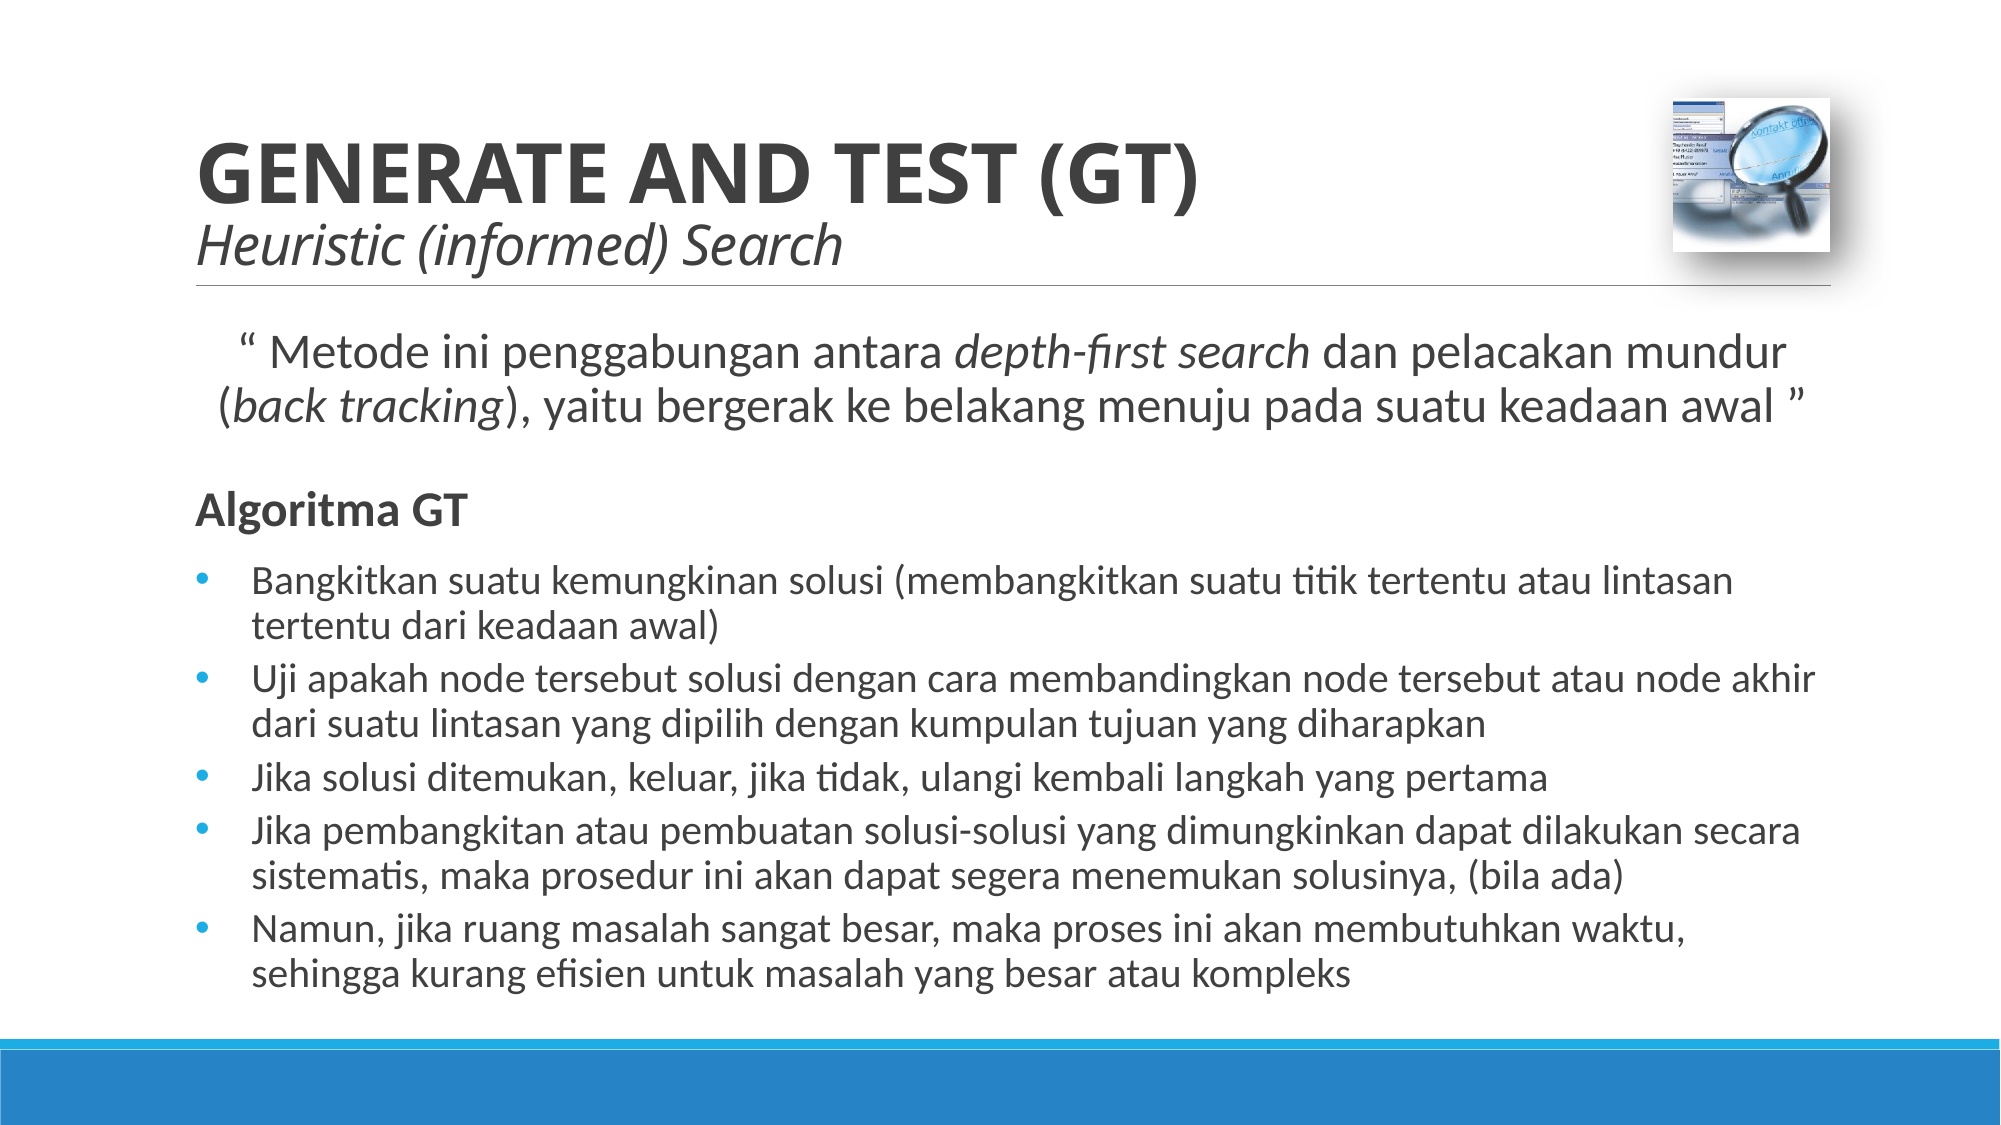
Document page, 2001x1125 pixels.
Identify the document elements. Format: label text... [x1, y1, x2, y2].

picture [1673, 97, 1831, 253]
text_box “ Metode ini penggabungan antara depth-first search dan pelacakan mundur (back tracking), yaitu bergerak ke belakang menuju pada suatu keadaan awal ” Algoritma GT Bangkitkan suatu kemungkinan solusi (membangkitkan suatu titik tertentu atau lintasan tertentu dari keadaan awal) Uji apakah node tersebut solusi dengan cara membandingkan node tersebut atau node akhir dari suatu lintasan yang dipilih dengan kumpulan tujuan yang diharapkan Jika solusi ditemukan, keluar, jika tidak, ulangi kembali langkah yang pertama Jika pembangkitan atau pembuatan solusi-solusi yang dimungkinkan dapat dilakukan secara sistematis, maka prosedur ini akan dapat segera menemukan solusinya, (bila ada) Namun, jika ruang masalah sangat besar, maka proses ini akan membutuhkan waktu, sehingga kurang efisien untuk masalah yang besar atau kompleks [179, 317, 1829, 1027]
title GENERATE AND TEST (GT) Heuristic (informed) Search [180, 47, 1830, 285]
